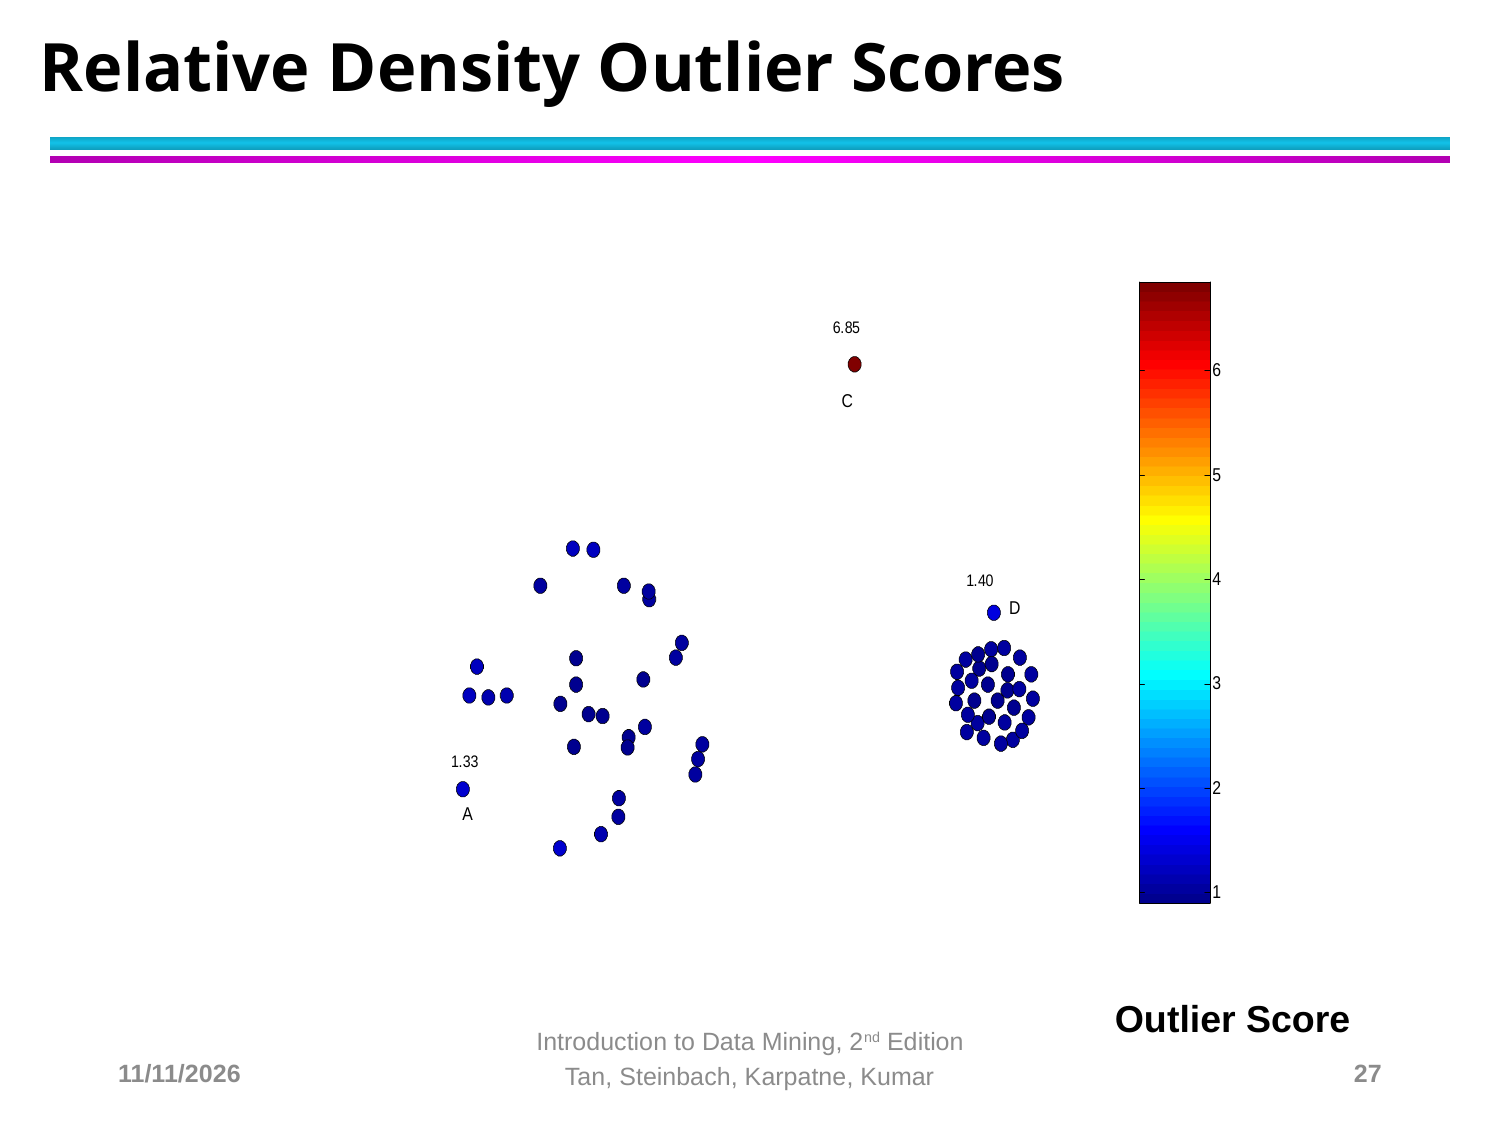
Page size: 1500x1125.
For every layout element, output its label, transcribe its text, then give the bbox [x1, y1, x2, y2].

text_box Outlier Score [1099, 987, 1400, 1048]
footer Introduction to Data Mining, 2nd Edition Tan, Steinbach, Karpatne, Kumar [496, 1042, 1004, 1103]
title Relative Density Outlier Scores [24, 24, 1475, 113]
slide_number 27 [1059, 1042, 1397, 1103]
picture [224, 224, 1326, 988]
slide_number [103, 1042, 441, 1103]
